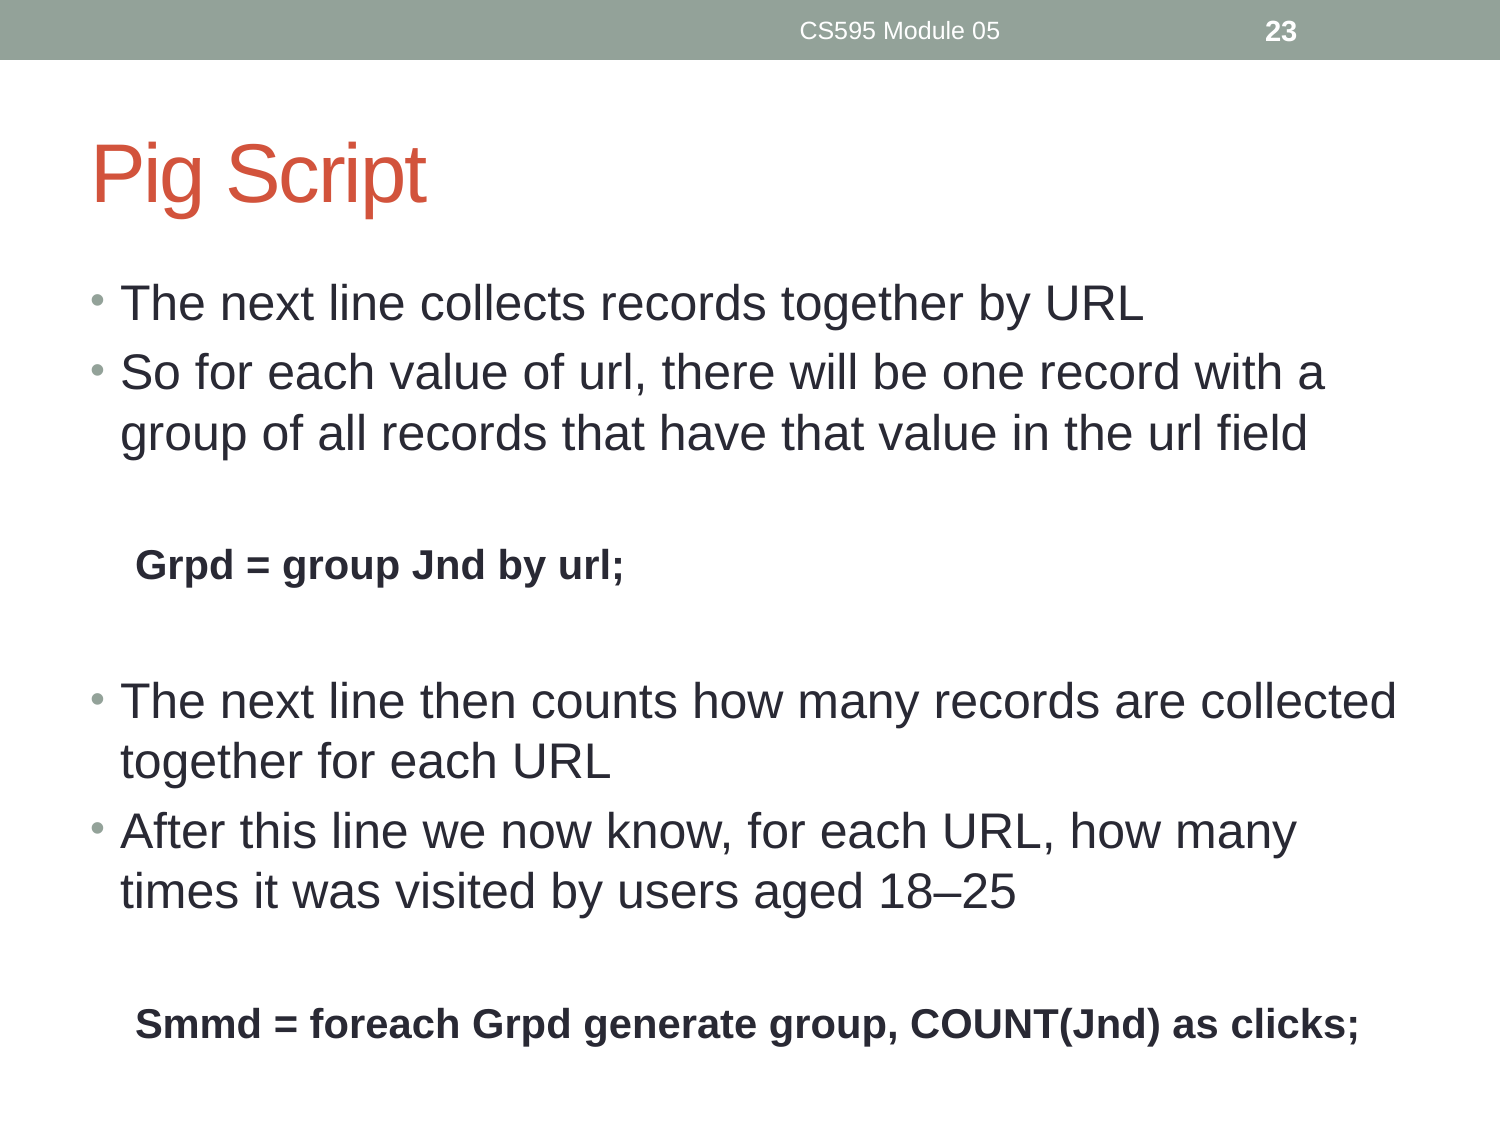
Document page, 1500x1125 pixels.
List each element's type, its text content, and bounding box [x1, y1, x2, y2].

slide_number 23 [1250, 3, 1425, 57]
list The next line collects records together by URL So for each value of url, there will be one record with a group of all records that have that value in the url field Grpd = group Jnd by url; The next line then counts how many records are collected together for each URL After this line we now know, for each URL, how many times it was visited by users aged 18–25 Smmd = foreach Grpd generate group, COUNT(Jnd) as clicks; [75, 262, 1425, 1063]
footer CS595 Module 05 [562, 3, 1238, 57]
title Pig Script [75, 87, 1425, 250]
